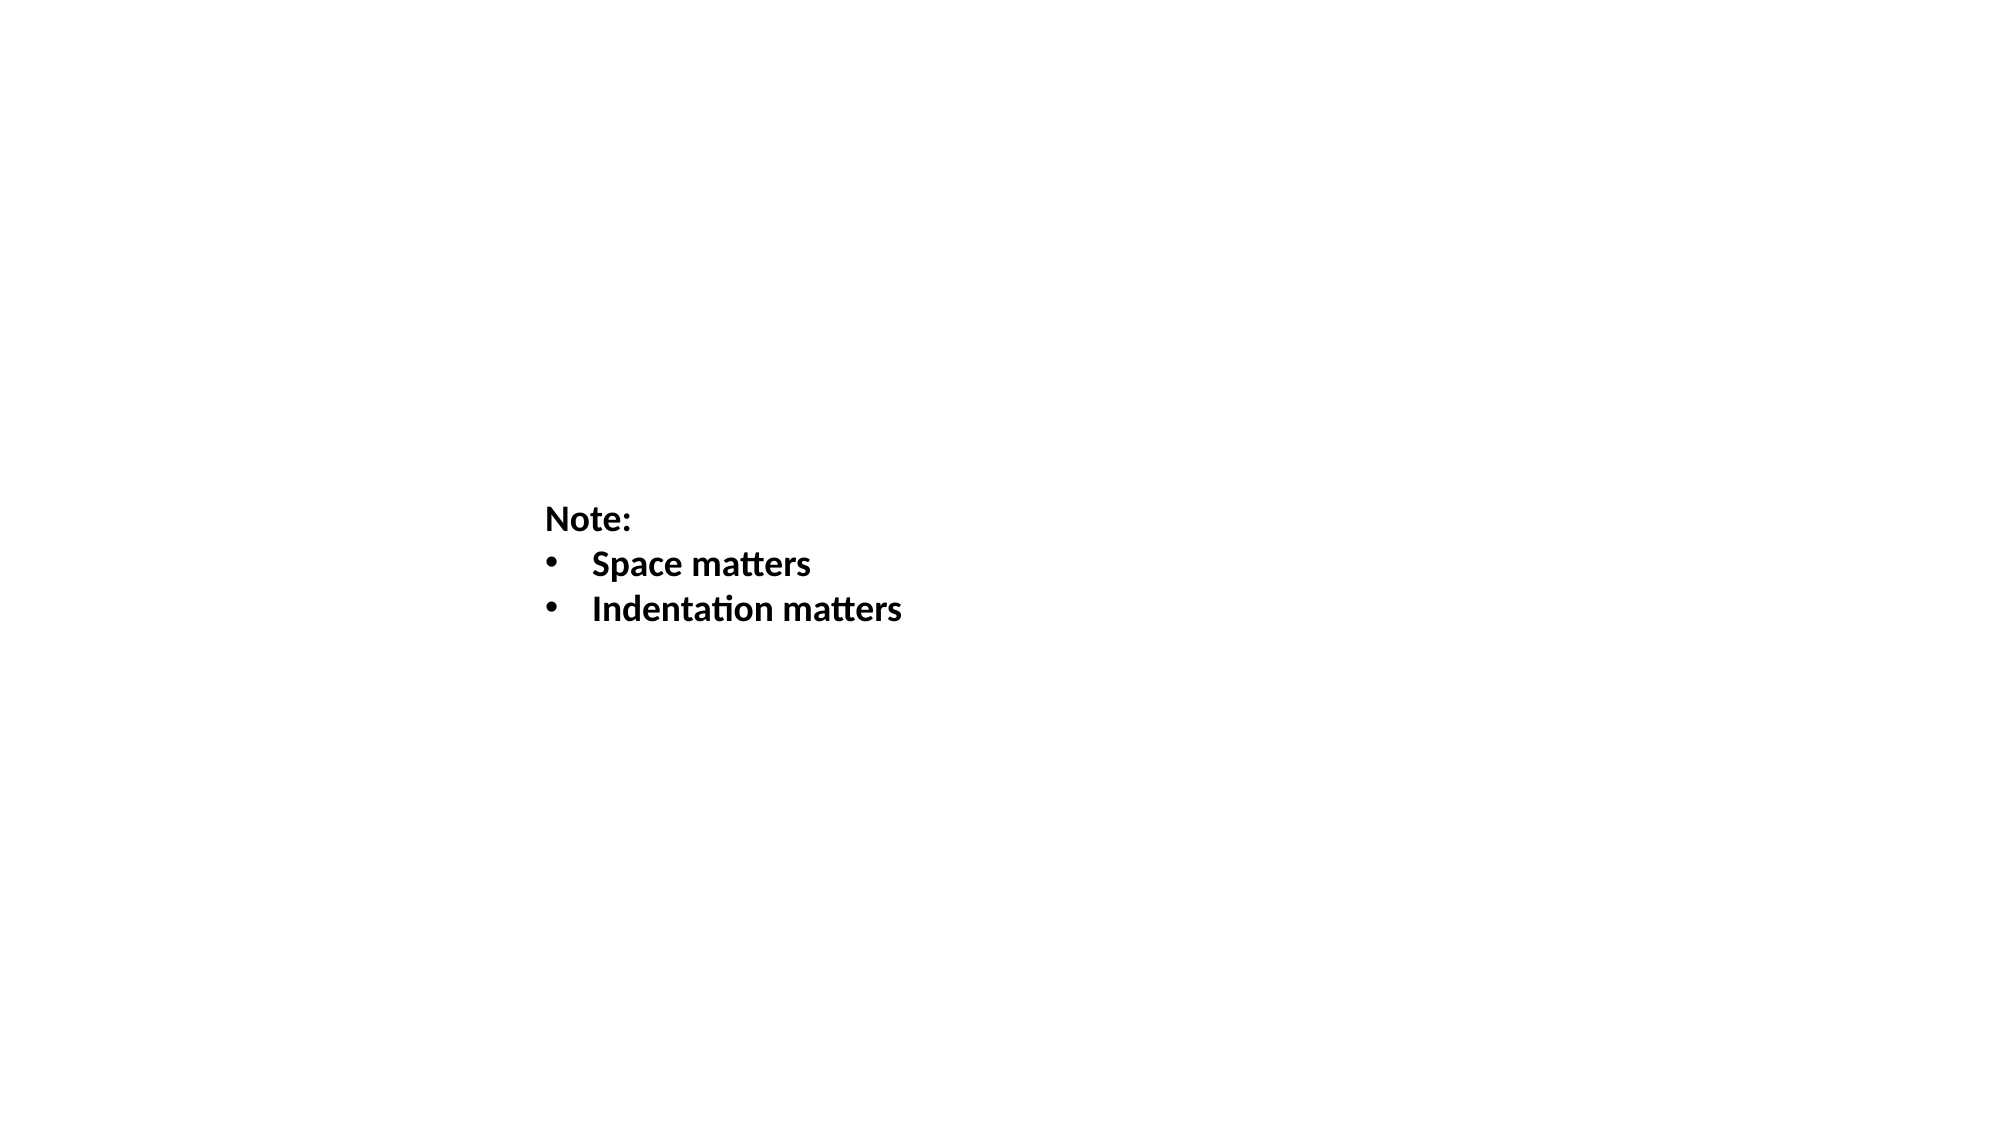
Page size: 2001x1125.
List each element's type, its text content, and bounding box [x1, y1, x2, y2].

text_box Note: Space matters Indentation matters [530, 486, 918, 637]
